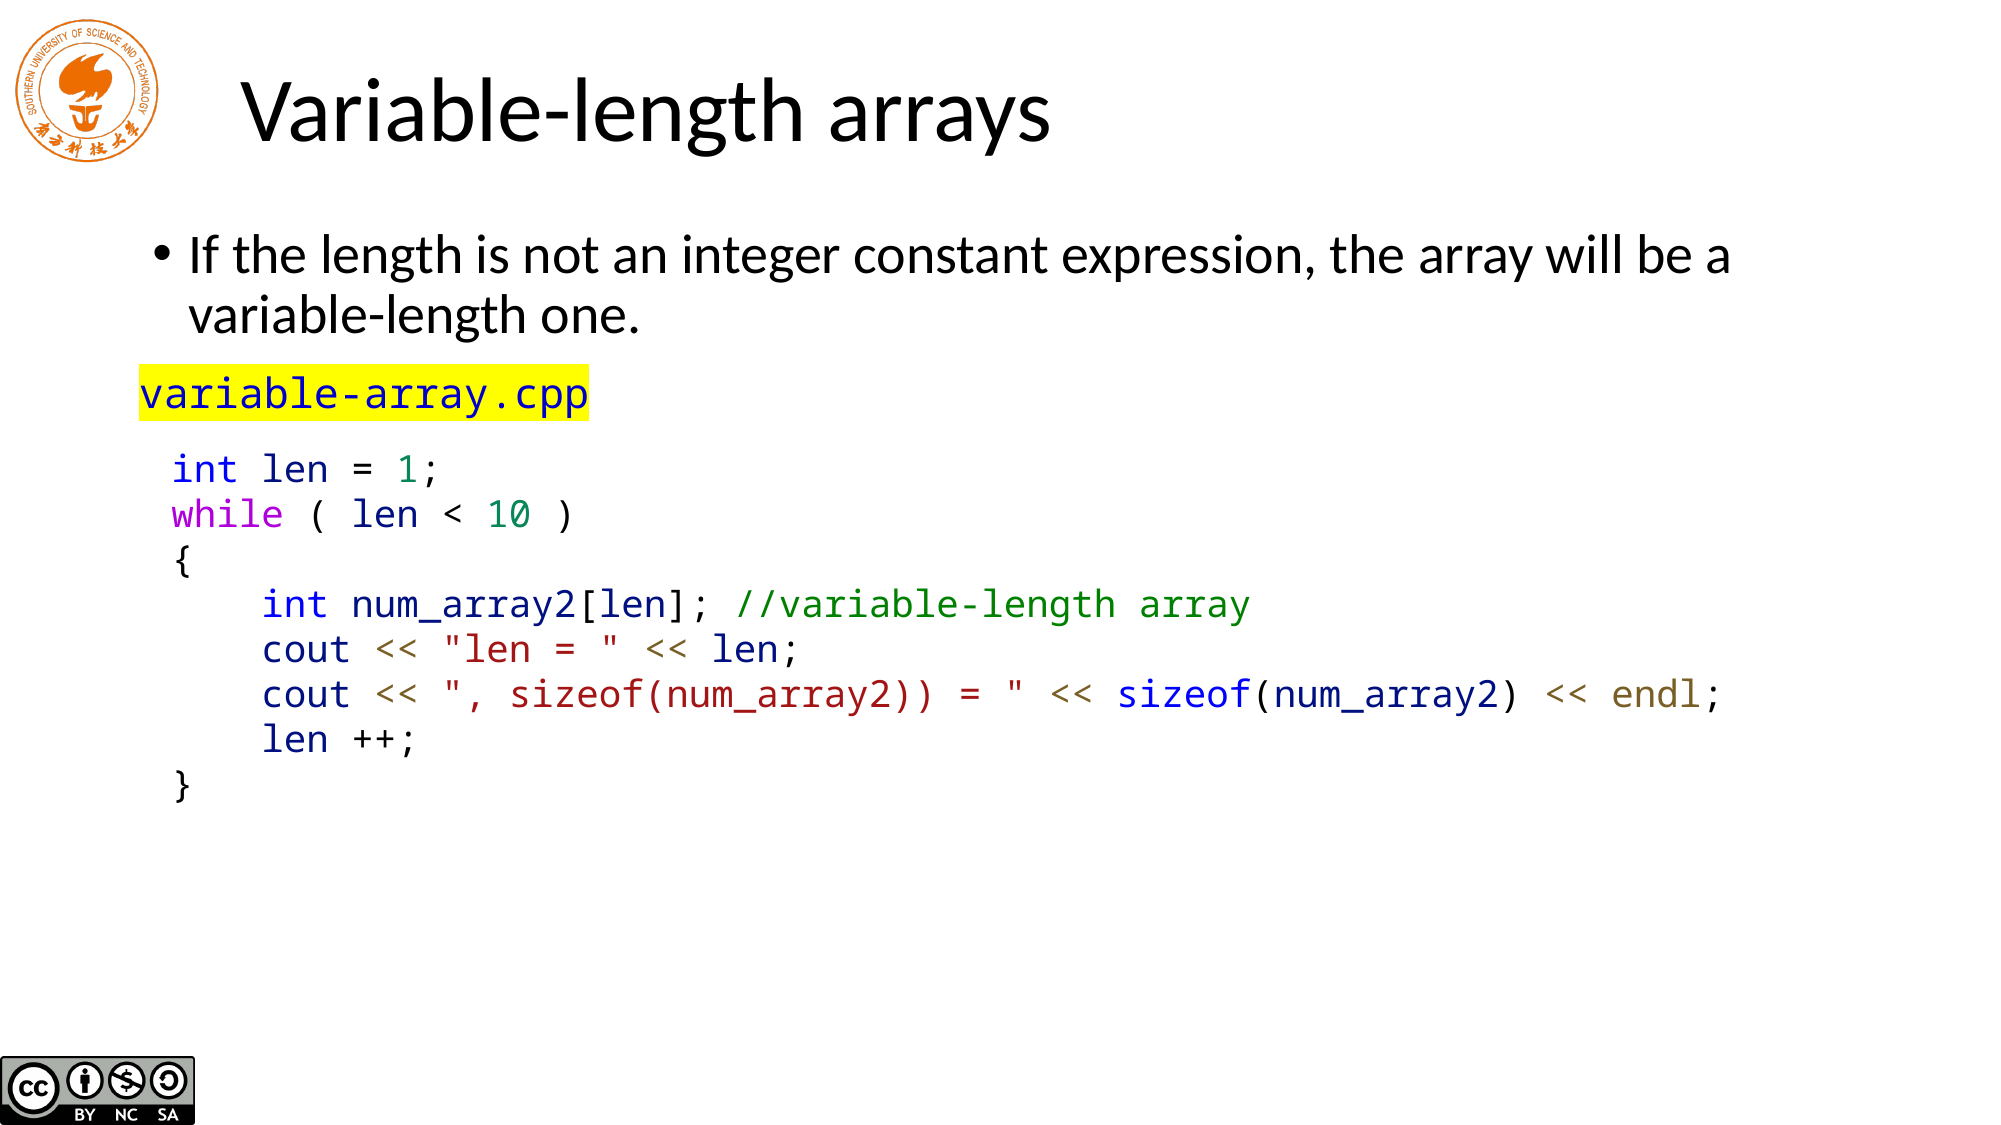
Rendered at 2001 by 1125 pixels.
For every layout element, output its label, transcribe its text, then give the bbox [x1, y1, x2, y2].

text_box variable-array.cpp [123, 359, 604, 424]
picture [10, 0, 170, 166]
title Variable-length arrays [225, 43, 1951, 181]
picture [0, 1056, 195, 1125]
list If the length is not an integer constant expression, the array will be a variable-length one. [137, 217, 1951, 355]
text_box int len = 1; while ( len < 10 ) { int num_array2[len]; //variable-length array cout << "len = " << len; cout << ", sizeof(num_array2)) = " << sizeof(num_array2) << endl; len ++; } [156, 437, 1832, 813]
